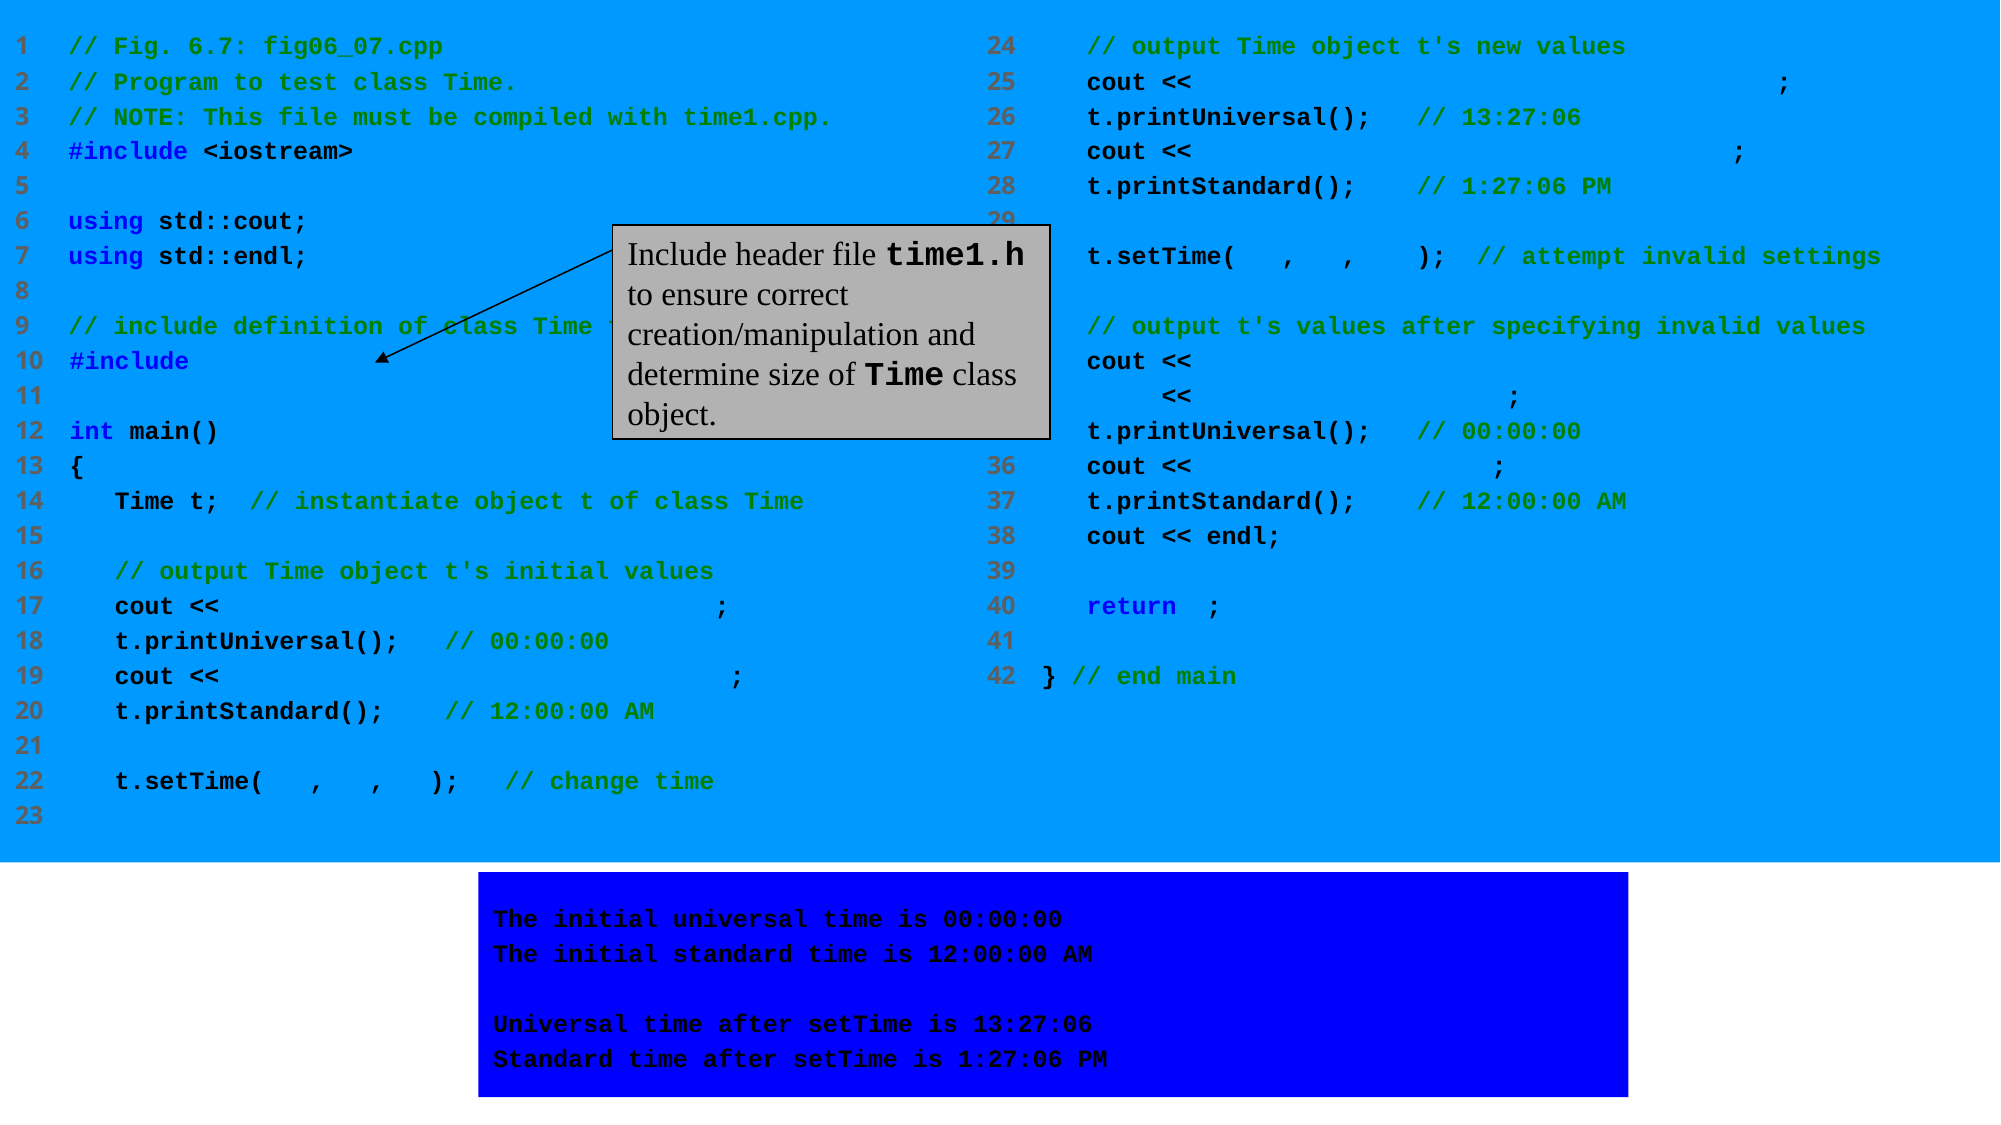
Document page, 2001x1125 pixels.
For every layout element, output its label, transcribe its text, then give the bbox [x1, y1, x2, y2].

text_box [374, 224, 1050, 443]
text_box 24 // output Time object t's new values 25 cout << "\n\nUniversal time after setTime is "; 26 t.printUniversal(); // 13:27:06 27 cout << "\nStandard time after setTime is "; 28 t.printStandard(); // 1:27:06 PM 29 30 t.setTime( 99, 99, 99 ); // attempt invalid settings 31 32 // output t's values after specifying invalid values 33 cout << "\n\nAfter attempting invalid settings:" 34 << "\nUniversal time: "; 35 t.printUniversal(); // 00:00:00 36 cout << "\nStandard time: "; 37 t.printStandard(); // 12:00:00 AM 38 cout << endl; 39 40 return 0; 41 42 } // end main [973, 0, 2000, 863]
text_box The initial universal time is 00:00:00 The initial standard time is 12:00:00 AM Universal time after setTime is 13:27:06 Standard time after setTime is 1:27:06 PM [478, 872, 1629, 1098]
subtitle 1 // Fig. 6.7: fig06_07.cpp 2 // Program to test class Time. 3 // NOTE: This file must be compiled with time1.cpp. 4 #include <iostream> 5 6 using std::cout; 7 using std::endl; 8 9 // include definition of class Time from time1.h 10 #include "time1.h" 11 12 int main() 13 { 14 Time t; // instantiate object t of class Time 15 16 // output Time object t's initial values 17 cout << "The initial universal time is "; 18 t.printUniversal(); // 00:00:00 19 cout << "\nThe initial standard time is "; 20 t.printStandard(); // 12:00:00 AM 21 22 t.setTime( 13, 27, 6 ); // change time 23 [0, 0, 973, 863]
